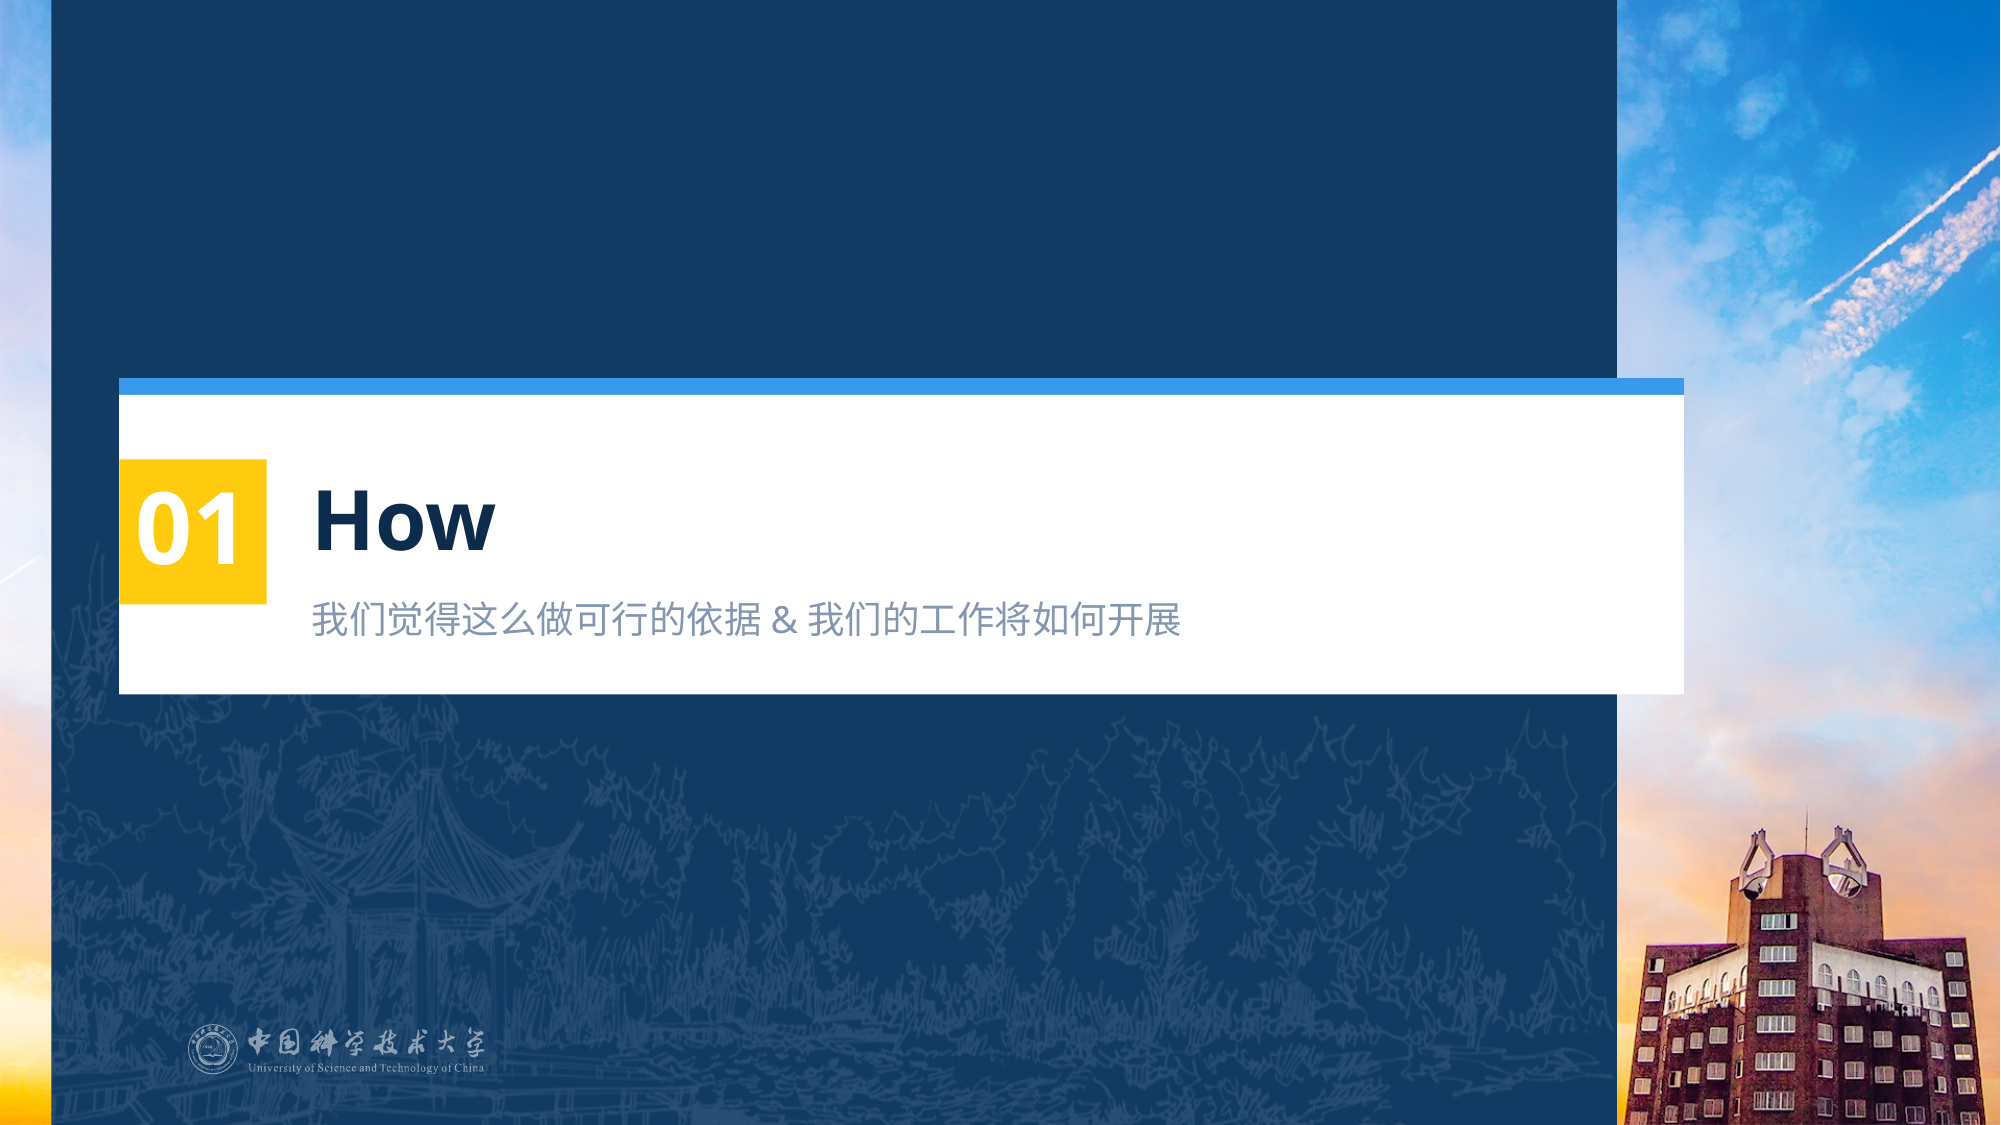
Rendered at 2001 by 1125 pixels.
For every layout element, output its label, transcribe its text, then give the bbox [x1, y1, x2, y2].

list 01 [119, 459, 267, 605]
title How [296, 455, 1565, 592]
subtitle 我们觉得这么做可行的依据&我们的工作将如何开展 [296, 593, 1565, 661]
picture [0, 0, 51, 1125]
picture [1617, 0, 2000, 1125]
